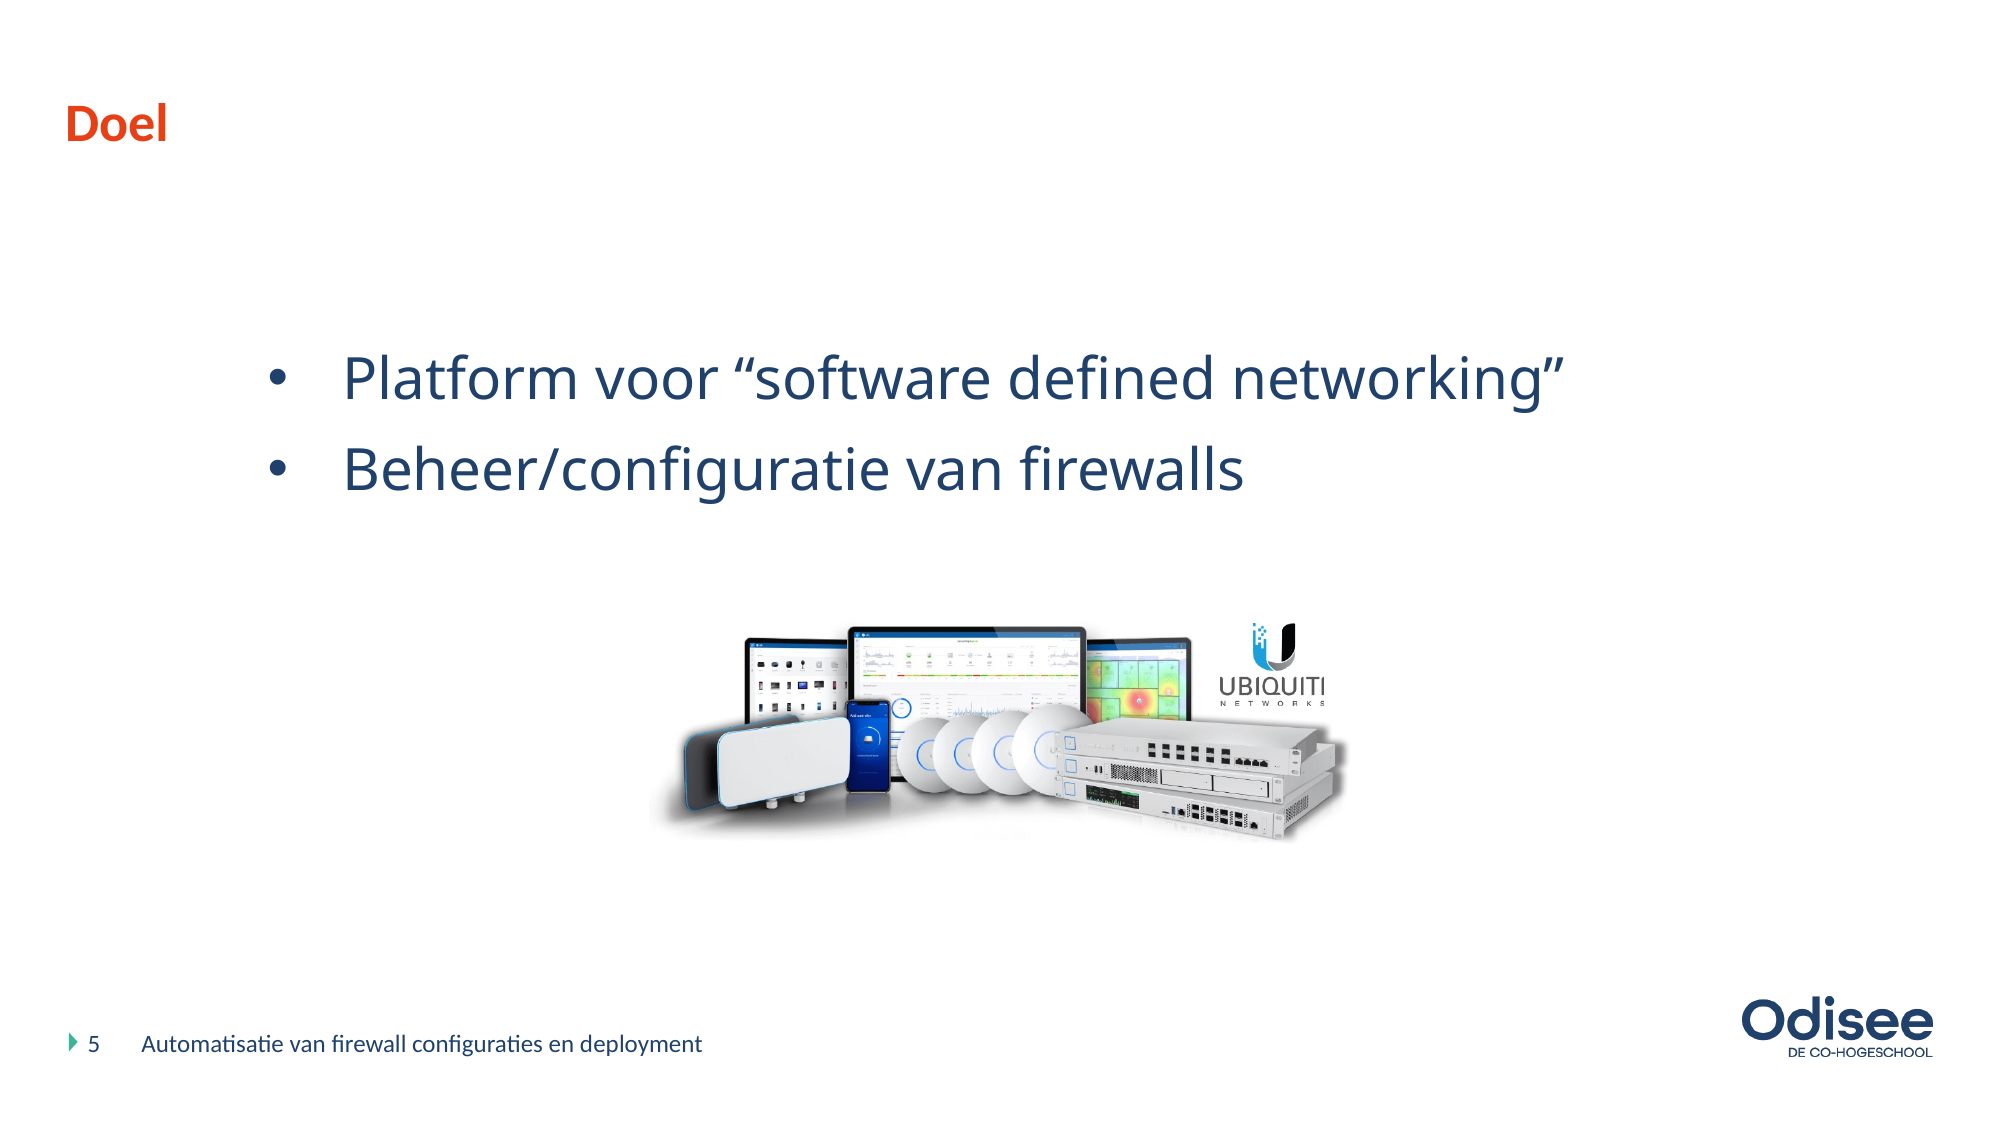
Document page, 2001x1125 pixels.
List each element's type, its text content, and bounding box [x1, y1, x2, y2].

picture [649, 613, 1351, 849]
list Platform voor “software defined networking” Beheer/configuratie van firewalls [267, 341, 1790, 849]
footer Automatisatie van firewall configuraties en deployment [141, 1027, 817, 1088]
title Doel [64, 100, 1790, 213]
picture [1742, 996, 1933, 1057]
slide_number 5 [87, 1027, 135, 1088]
